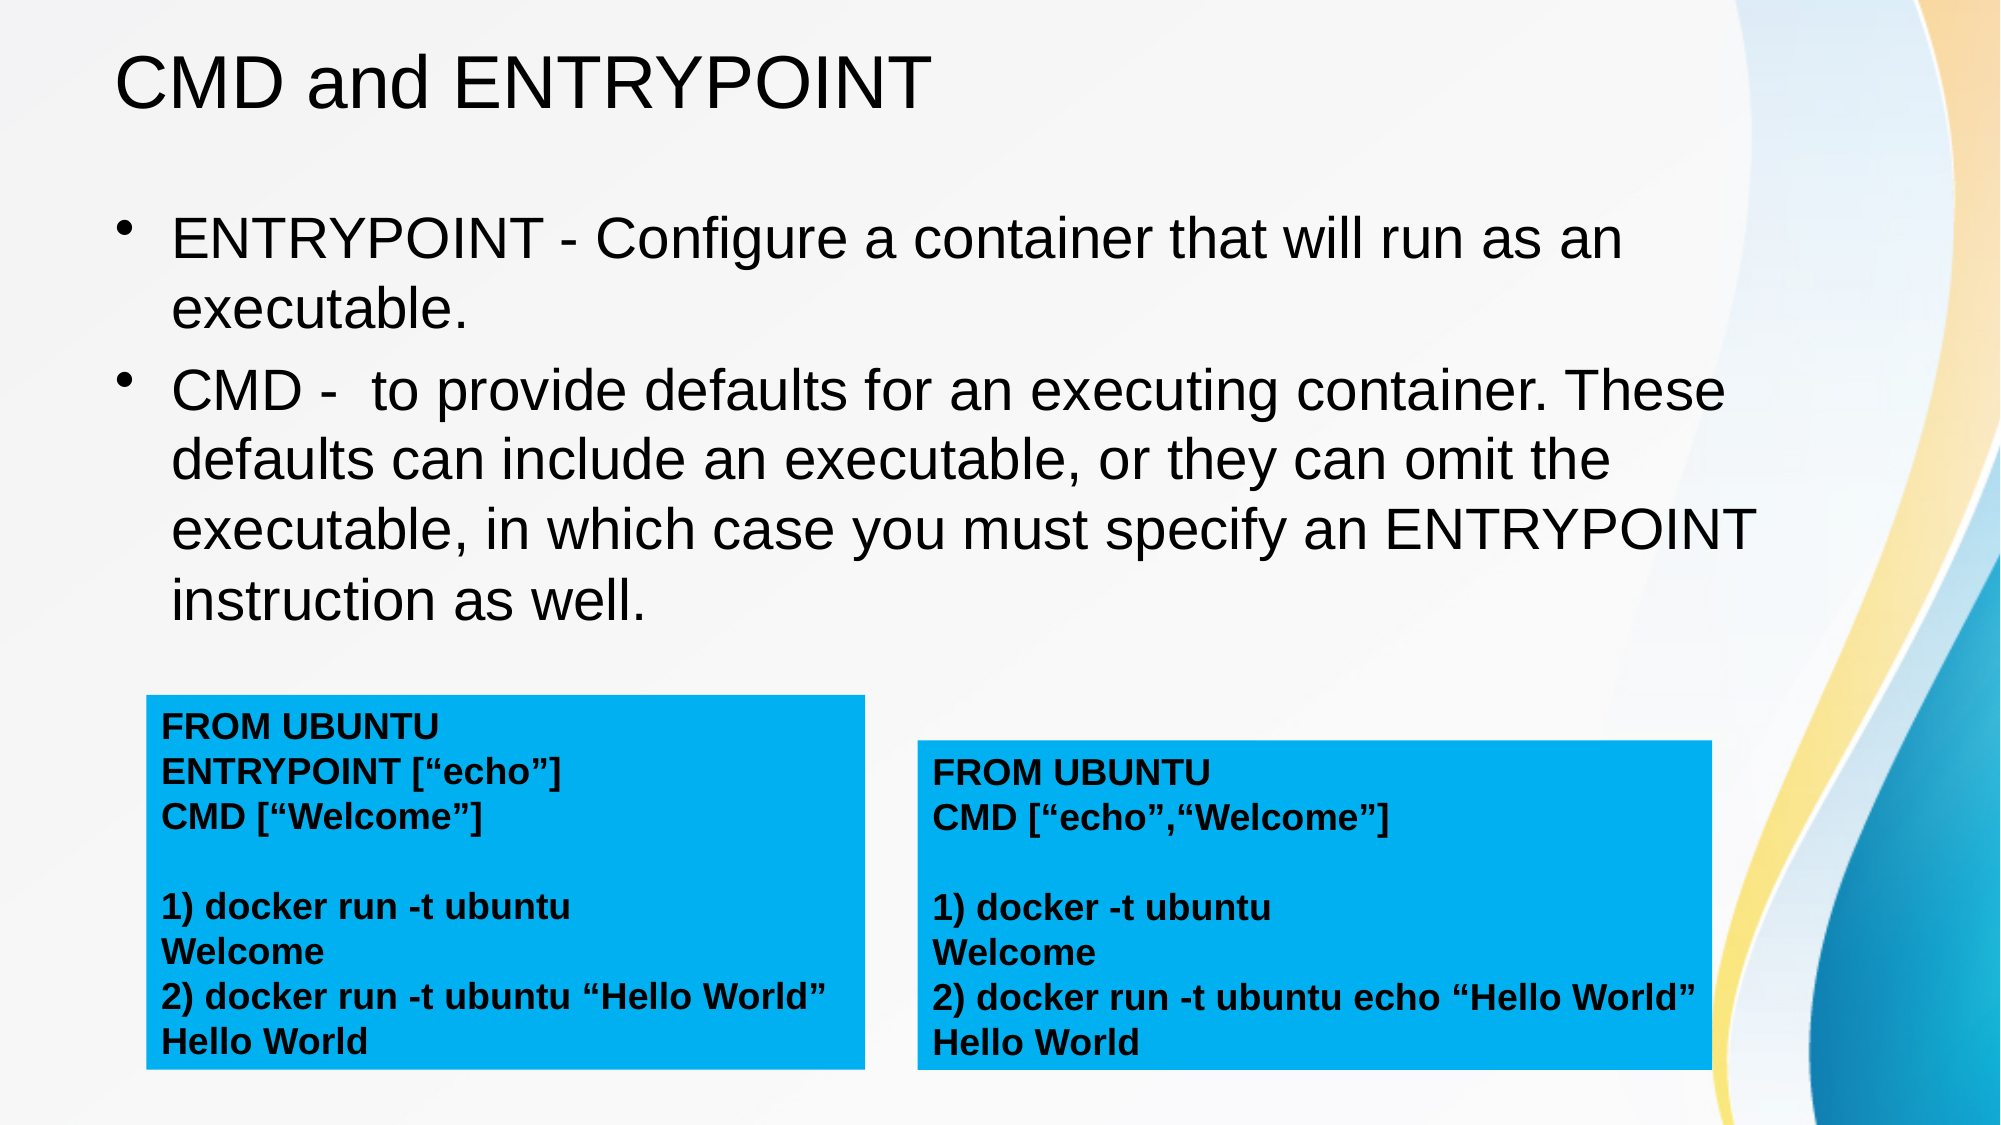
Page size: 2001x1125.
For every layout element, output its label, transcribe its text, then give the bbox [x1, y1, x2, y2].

text_box FROM UBUNTU CMD [“echo”,“Welcome”] 1) docker -t ubuntu Welcome 2) docker run -t ubuntu echo “Hello World” Hello World [917, 740, 1713, 1070]
list ENTRYPOINT - Configure a container that will run as an executable. CMD - to provide defaults for an executing container. These defaults can include an executable, or they can omit the executable, in which case you must specify an ENTRYPOINT instruction as well. [99, 192, 1901, 1006]
title CMD and ENTRYPOINT [99, 30, 1901, 127]
picture [0, 0, 2001, 1125]
text_box FROM UBUNTU ENTRYPOINT [“echo”] CMD [“Welcome”] 1) docker run -t ubuntu Welcome 2) docker run -t ubuntu “Hello World” Hello World [146, 694, 866, 1070]
